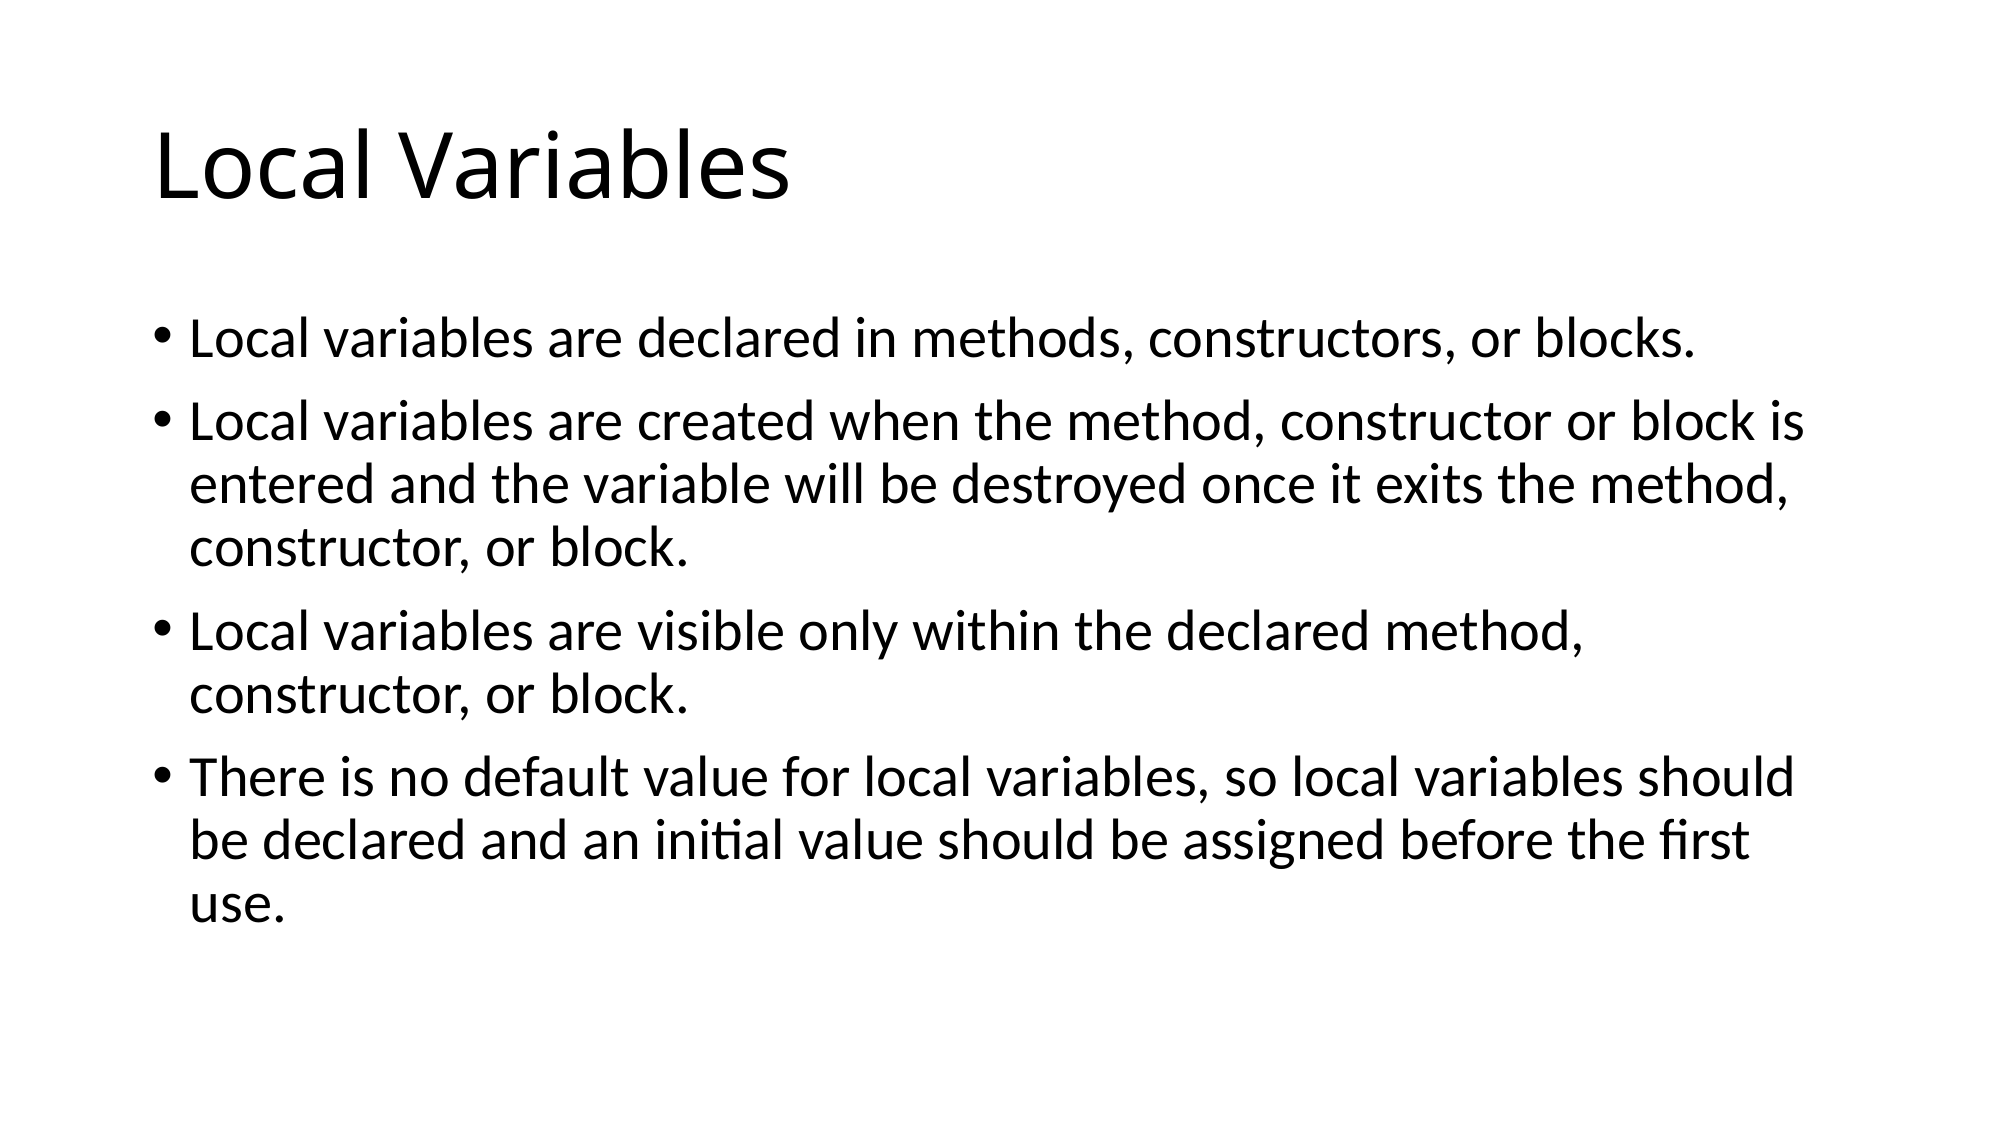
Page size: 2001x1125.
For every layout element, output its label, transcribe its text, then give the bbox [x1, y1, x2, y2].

title Local Variables [137, 59, 1863, 278]
list Local variables are declared in methods, constructors, or blocks. Local variables are created when the method, constructor or block is entered and the variable will be destroyed once it exits the method, constructor, or block. Local variables are visible only within the declared method, constructor, or block. There is no default value for local variables, so local variables should be declared and an initial value should be assigned before the first use. [137, 299, 1863, 1014]
